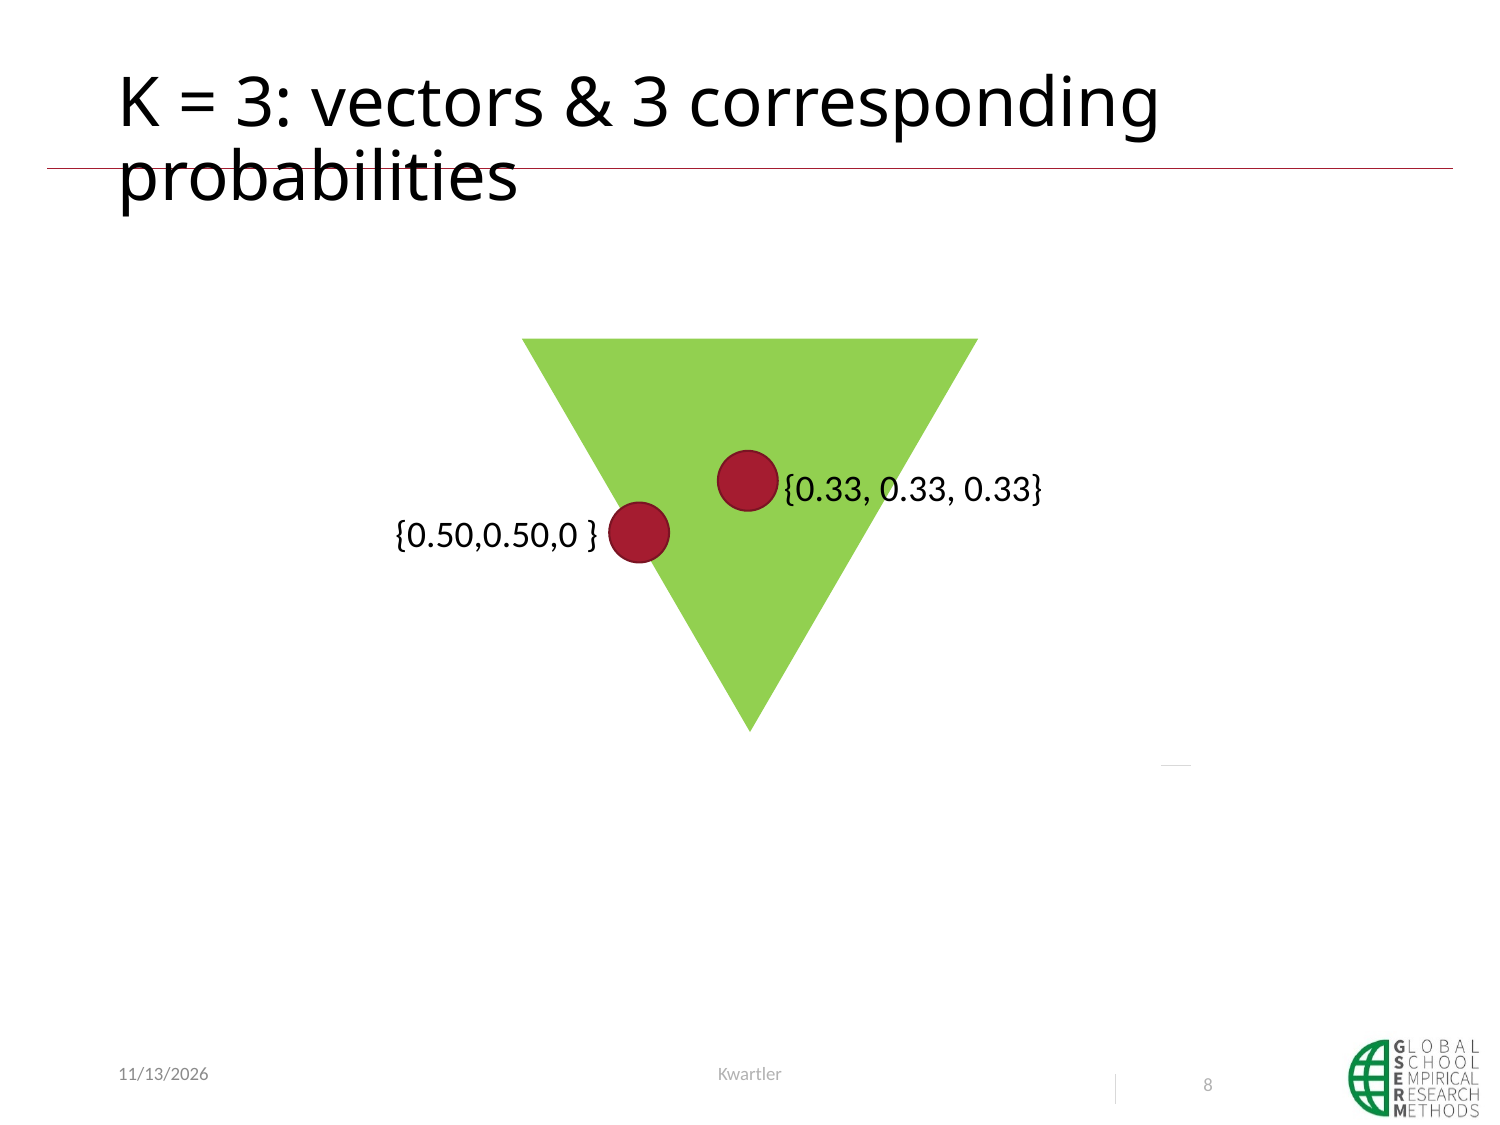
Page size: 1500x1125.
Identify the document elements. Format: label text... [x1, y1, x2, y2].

text_box [521, 338, 979, 733]
picture [1342, 1031, 1500, 1120]
text_box [608, 501, 671, 564]
slide_number 8 [1188, 1042, 1330, 1103]
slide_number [103, 1042, 441, 1103]
footer Kwartler [496, 1042, 1004, 1103]
title K = 3: vectors & 3 corresponding probabilities [103, 59, 1413, 263]
text_box [716, 449, 779, 512]
text_box {0.33, 0.33, 0.33} [769, 456, 1058, 516]
text_box {0.50,0.50,0 } [380, 502, 613, 563]
